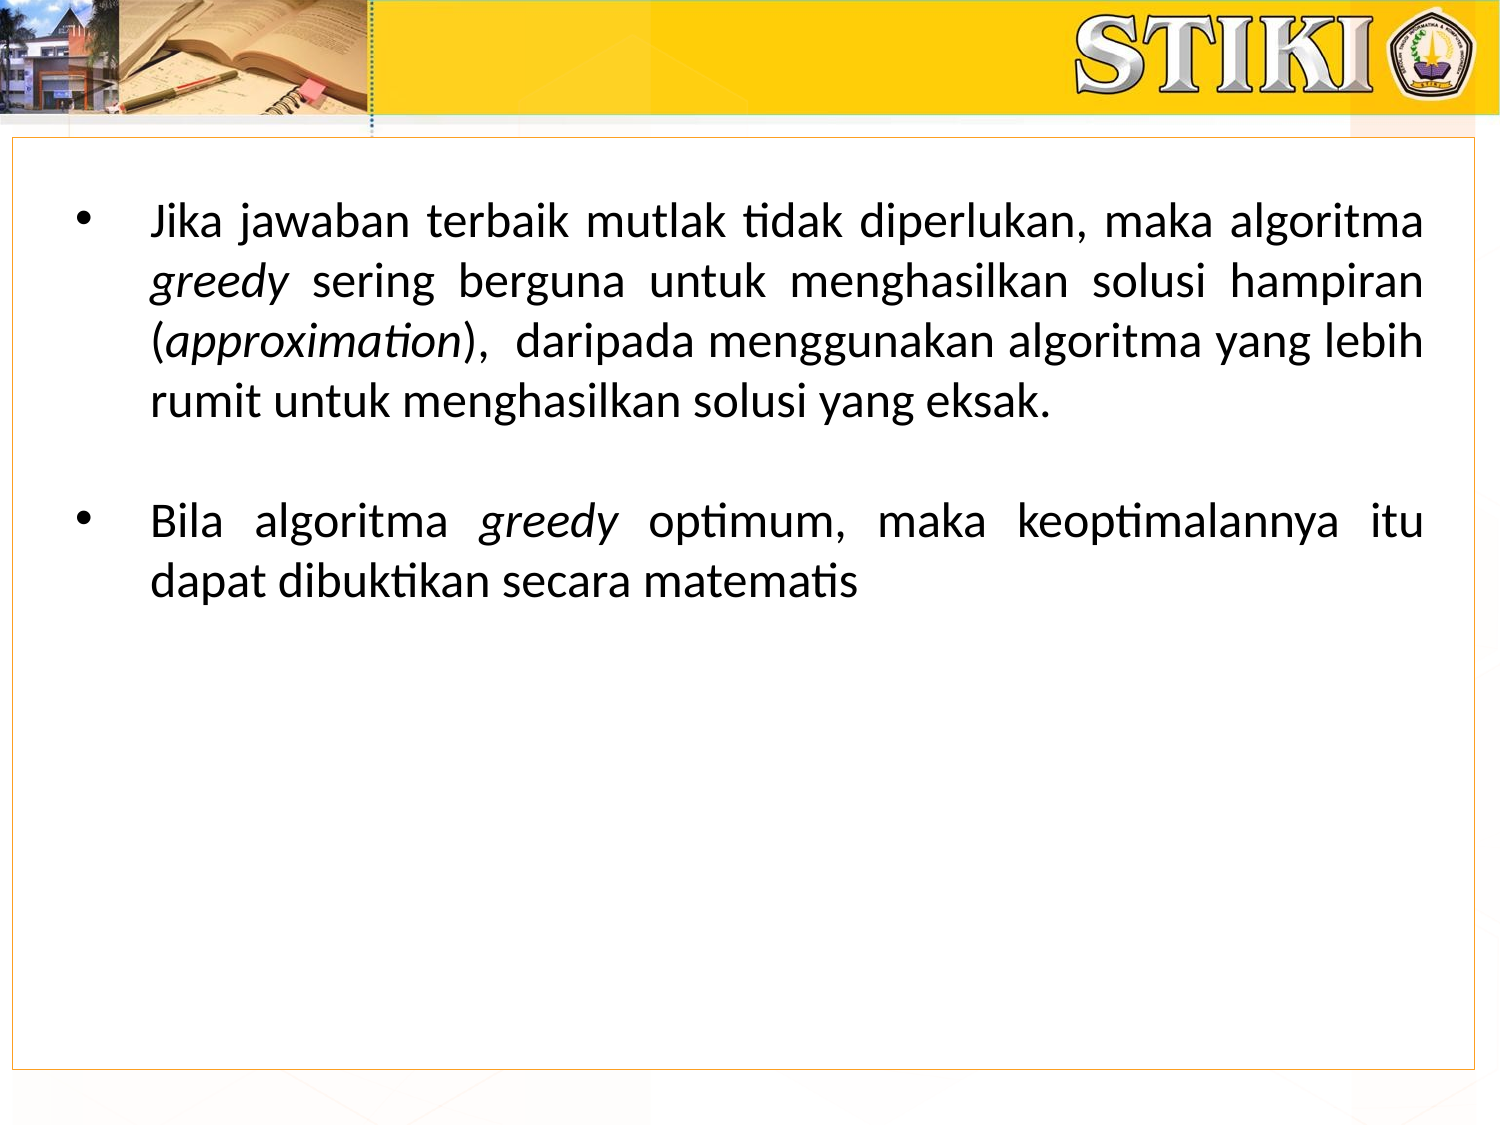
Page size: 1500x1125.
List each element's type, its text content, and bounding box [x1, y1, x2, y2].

list Jika jawaban terbaik mutlak tidak diperlukan, maka algoritma greedy sering berguna untuk menghasilkan solusi hampiran (approximation), daripada menggunakan algoritma yang lebih rumit untuk menghasilkan solusi yang eksak. Bila algoritma greedy optimum, maka keoptimalannya itu dapat dibuktikan secara matematis [75, 187, 1425, 1000]
picture [0, 0, 1500, 1125]
